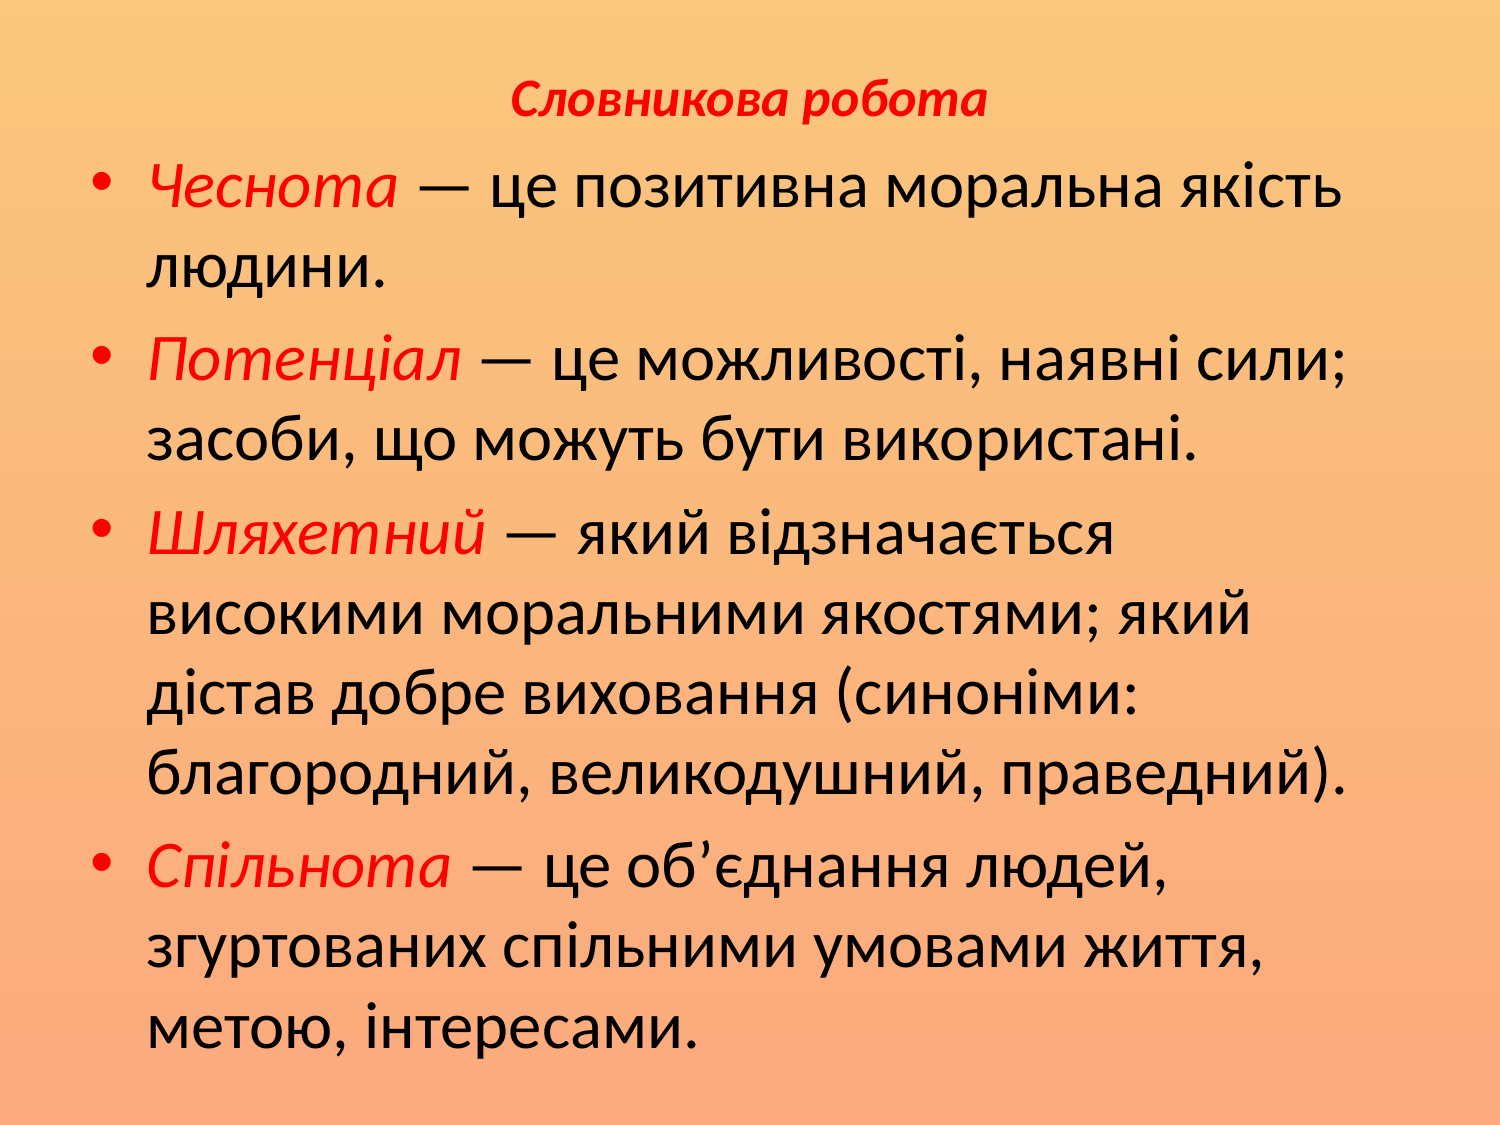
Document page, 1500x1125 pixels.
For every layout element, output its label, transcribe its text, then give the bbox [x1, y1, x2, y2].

list Словникова робота Чеснота — це позитивна моральна якість людини. Потенціал — це можливості, наявні сили; засоби, що можуть бути використані. Шляхетний — який відзначається високими моральними якостями; який дістав добре виховання (синоніми: благородний, великодушний, праведний). Спільнота — це об’єднання людей, згуртованих спільними умовами життя, метою, інтересами. [74, 54, 1426, 1071]
